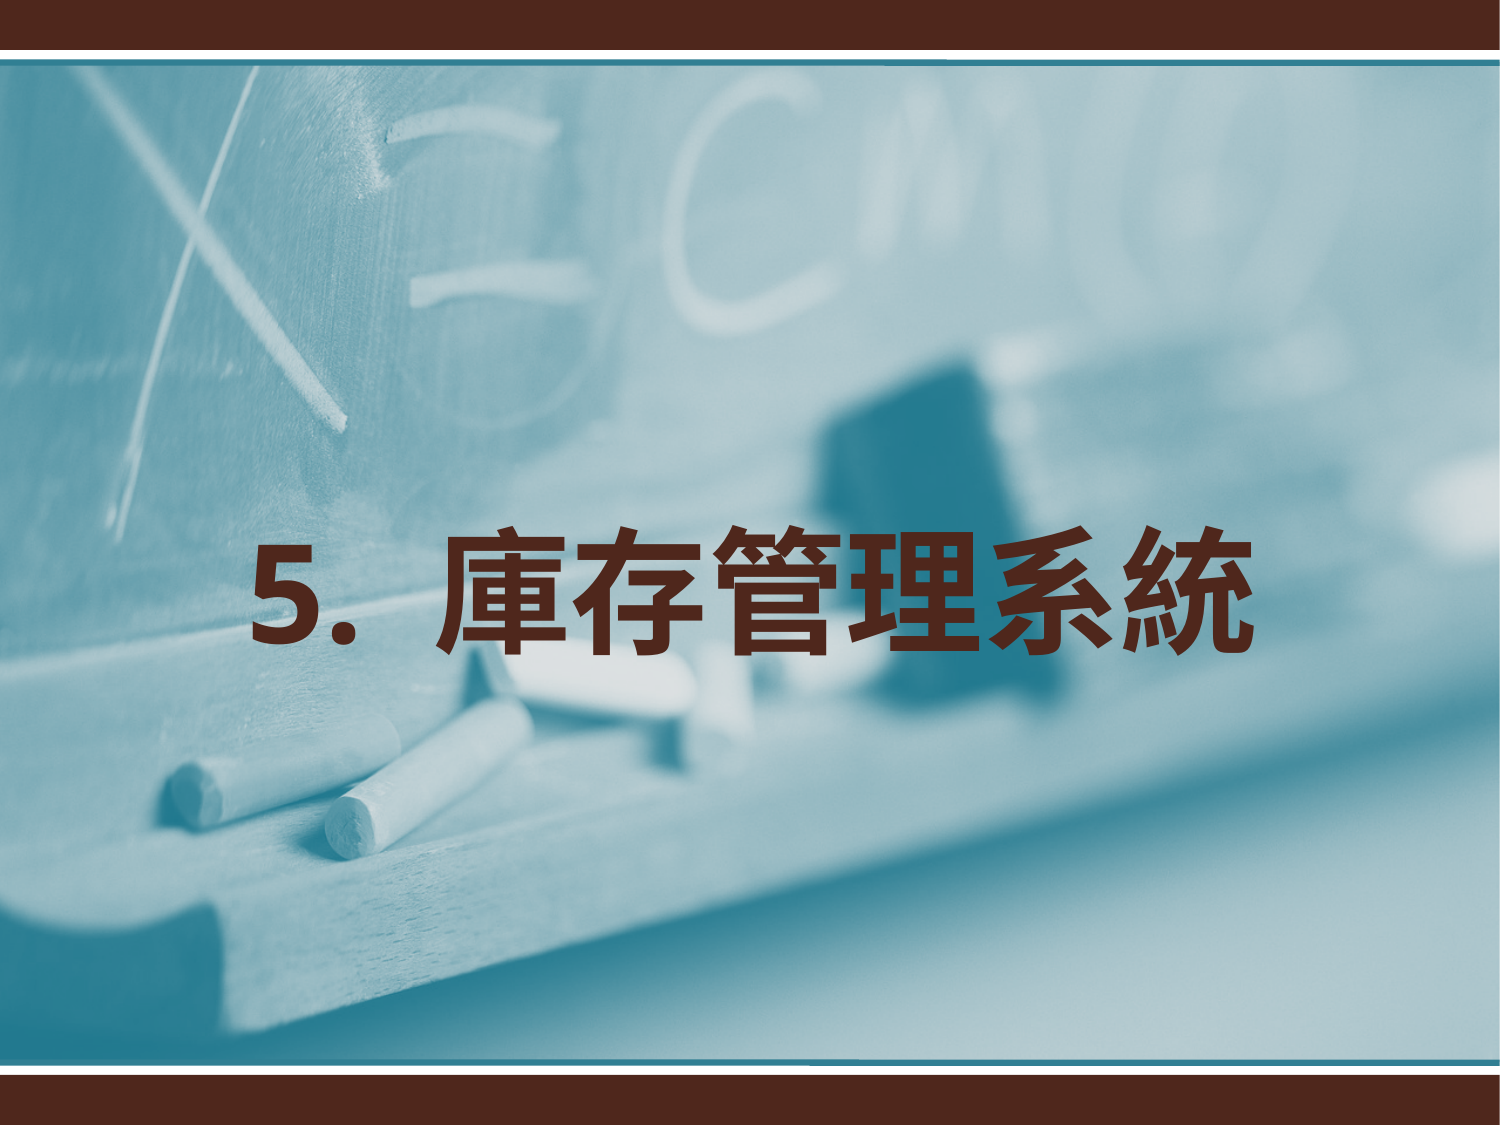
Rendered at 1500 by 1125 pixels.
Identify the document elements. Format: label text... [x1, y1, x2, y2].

subtitle 5. 庫存管理系統 [55, 239, 1449, 679]
